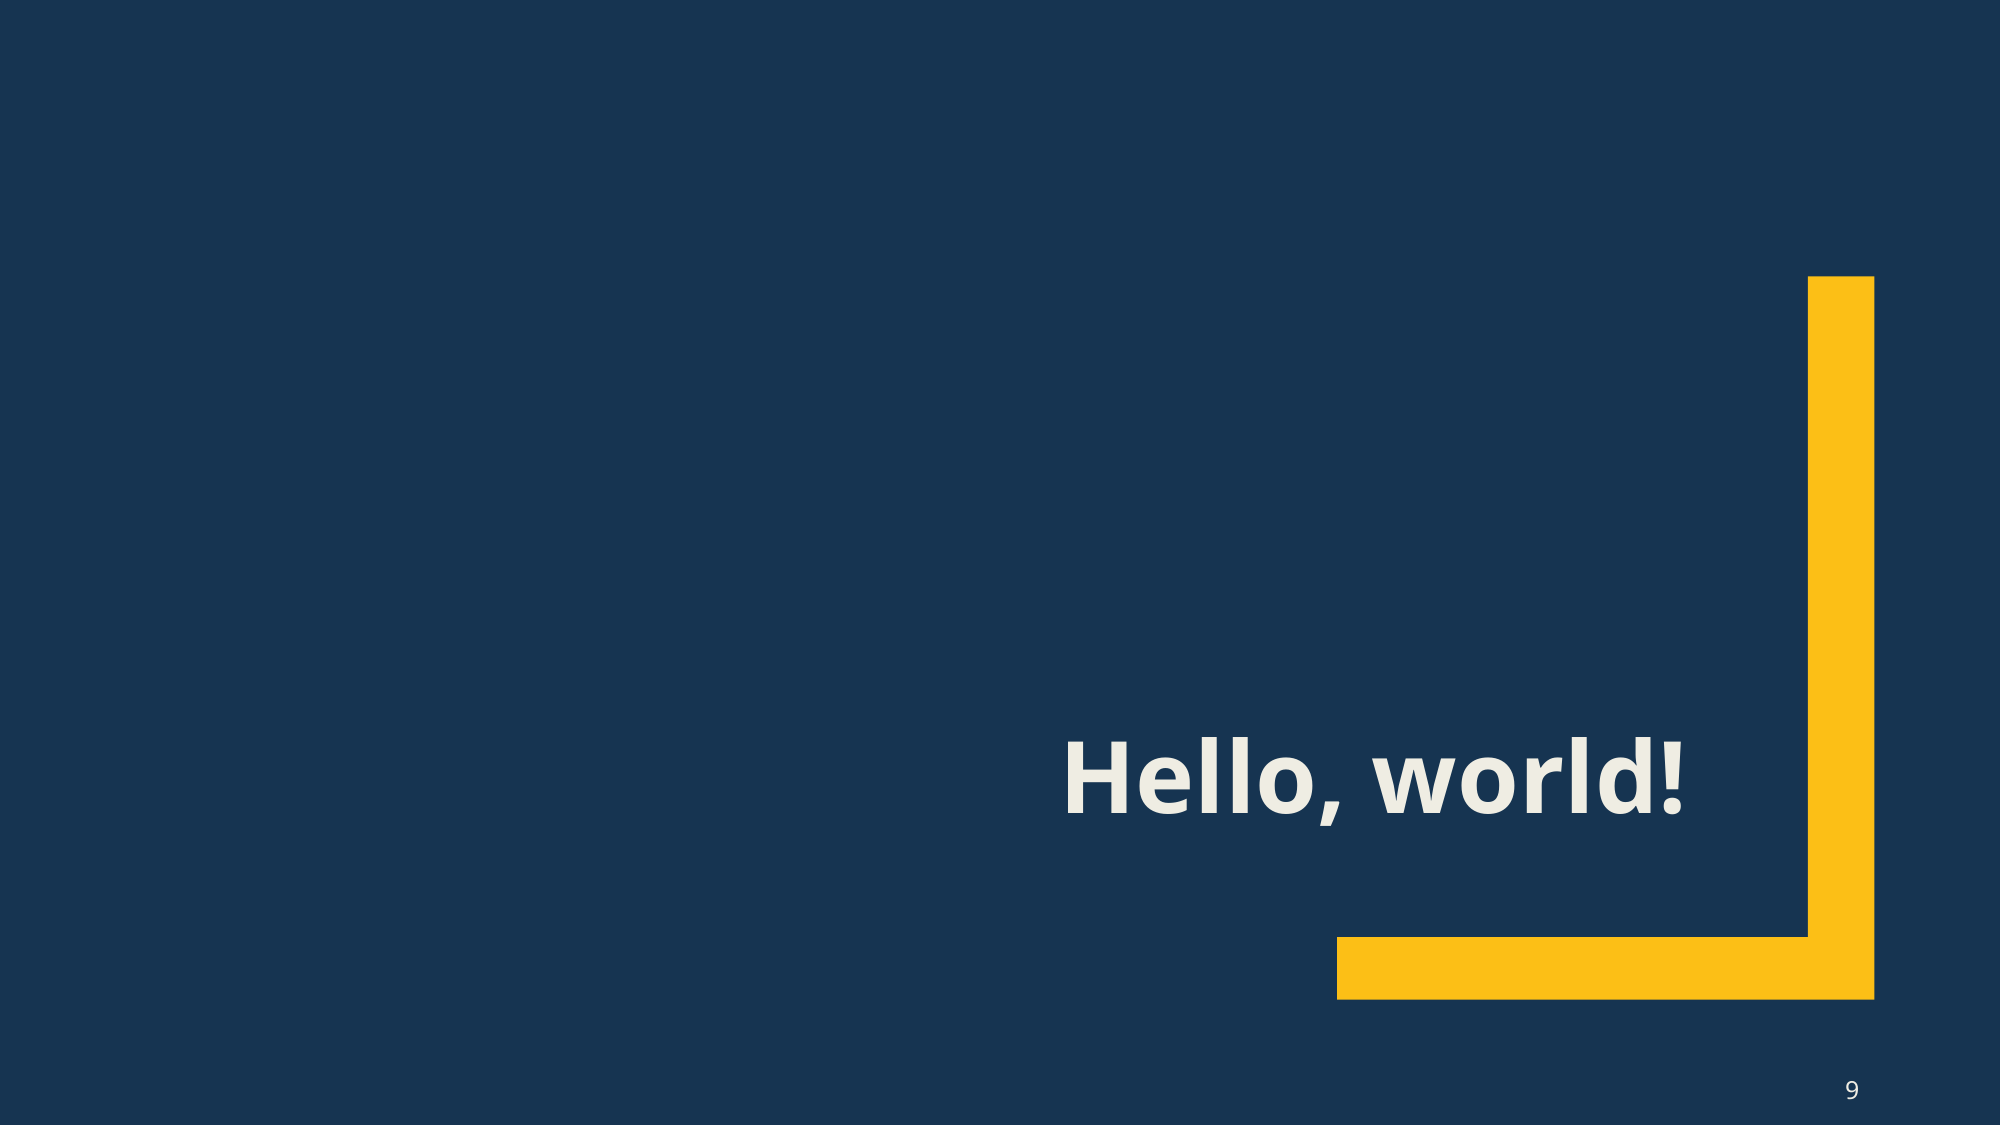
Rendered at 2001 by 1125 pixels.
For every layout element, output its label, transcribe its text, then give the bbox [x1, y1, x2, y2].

list Hello, world! [125, 691, 1703, 880]
slide_number 9 [1612, 1058, 1875, 1125]
